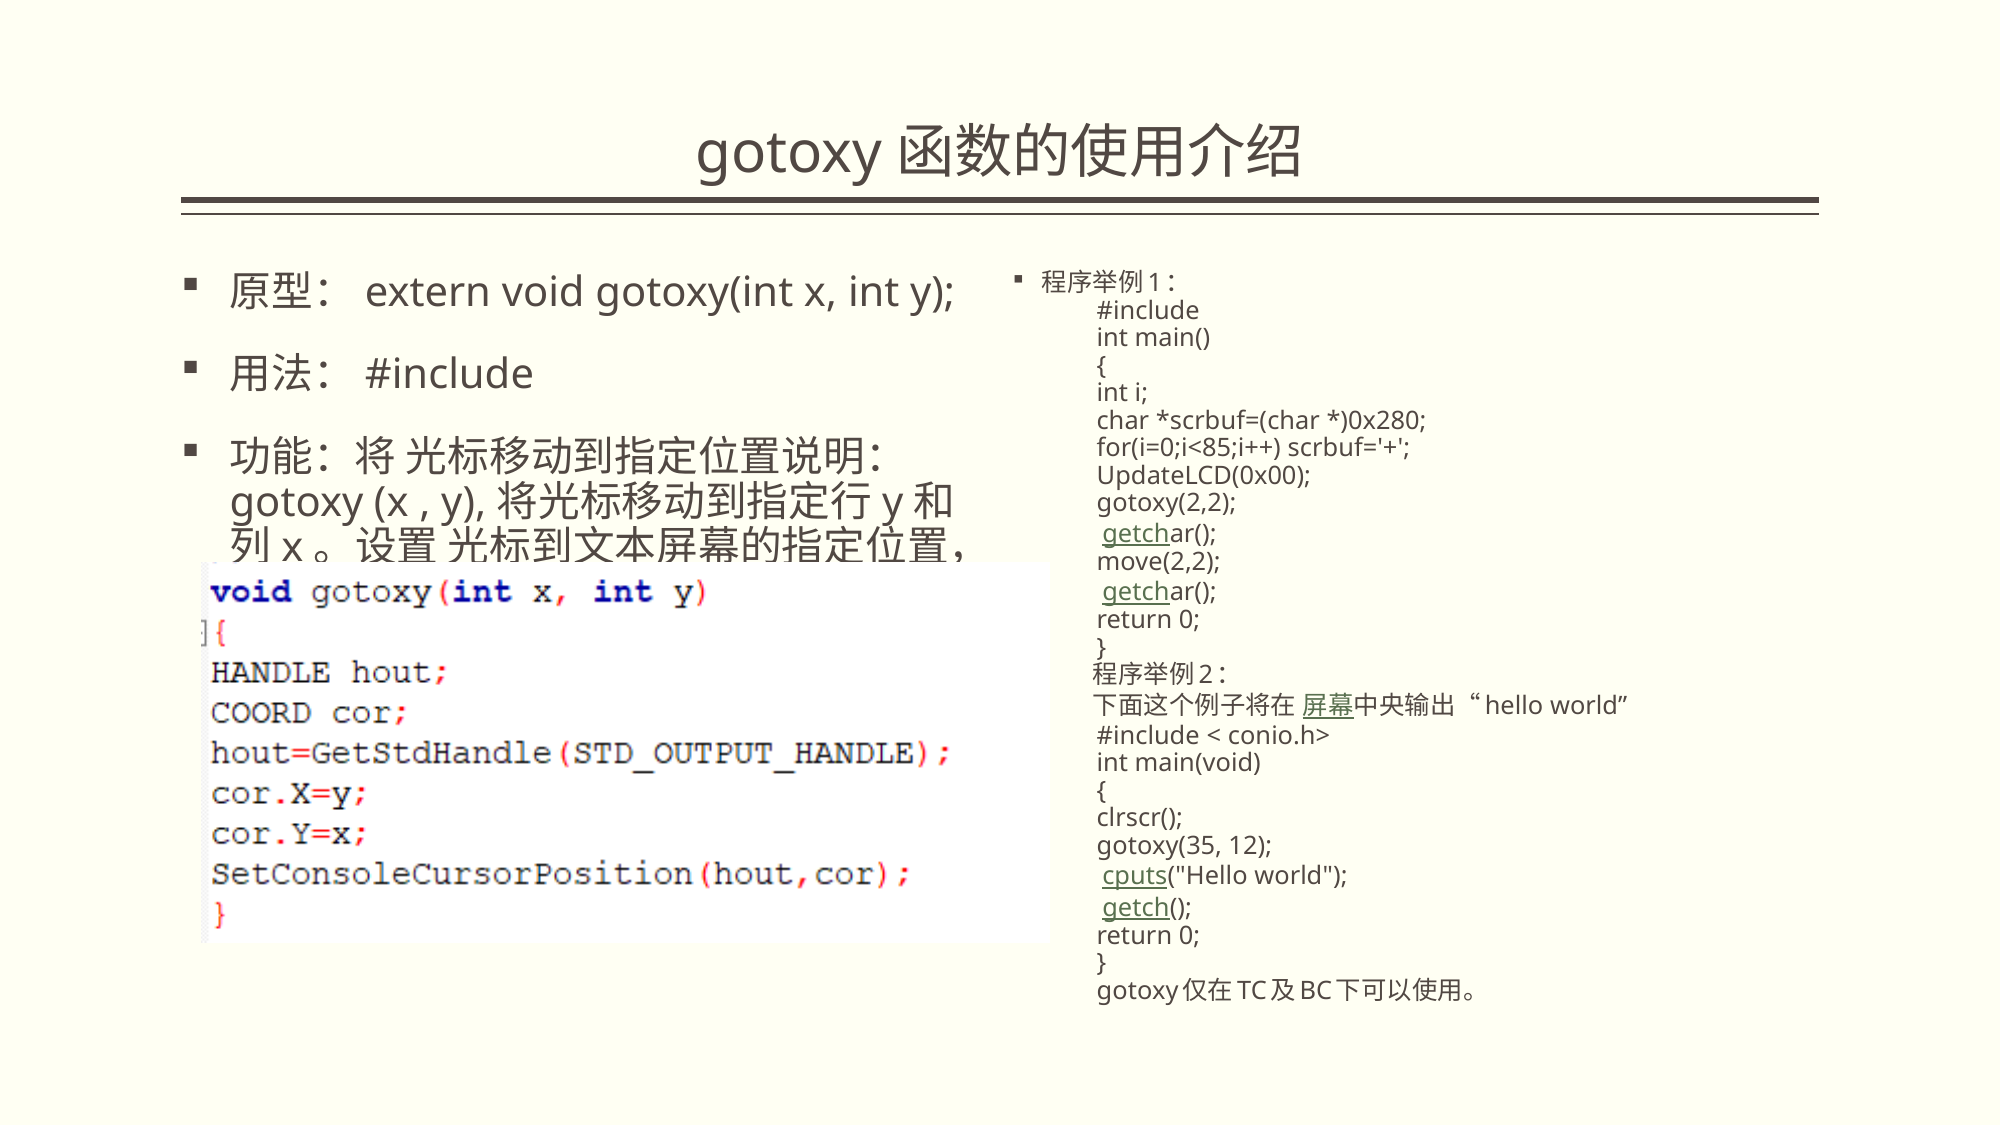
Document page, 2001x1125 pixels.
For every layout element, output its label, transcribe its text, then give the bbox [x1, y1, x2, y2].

picture [201, 562, 1050, 943]
list 原型：extern void gotoxy(int x, int y); 用法：#include 功能：将 光标移动到指定位置说明：gotoxy (x , y),将光标移动到指定行y和列x。设置 光标到文本屏幕的指定位置，其中参数x,y为文本屏幕的坐标。 gotoxy(0,0)将光标移动到屏幕左上角 [181, 262, 988, 1013]
title gotoxy函数的使用介绍 [181, 12, 1819, 193]
list 程序举例1： #include int main() { int i; char *scrbuf=(char *)0x280; for(i=0;i<85;i++) scrbuf='+'; UpdateLCD(0x00); gotoxy(2,2); getchar(); move(2,2); getchar(); return 0; } 程序举例2： 下面这个例子将在 屏幕中央输出“hello world” #include < conio.h> int main(void) { clrscr(); gotoxy(35, 12); cputs("Hello world"); getch(); return 0; } gotoxy仅在TC及BC下可以使用。 [1012, 262, 1819, 1013]
